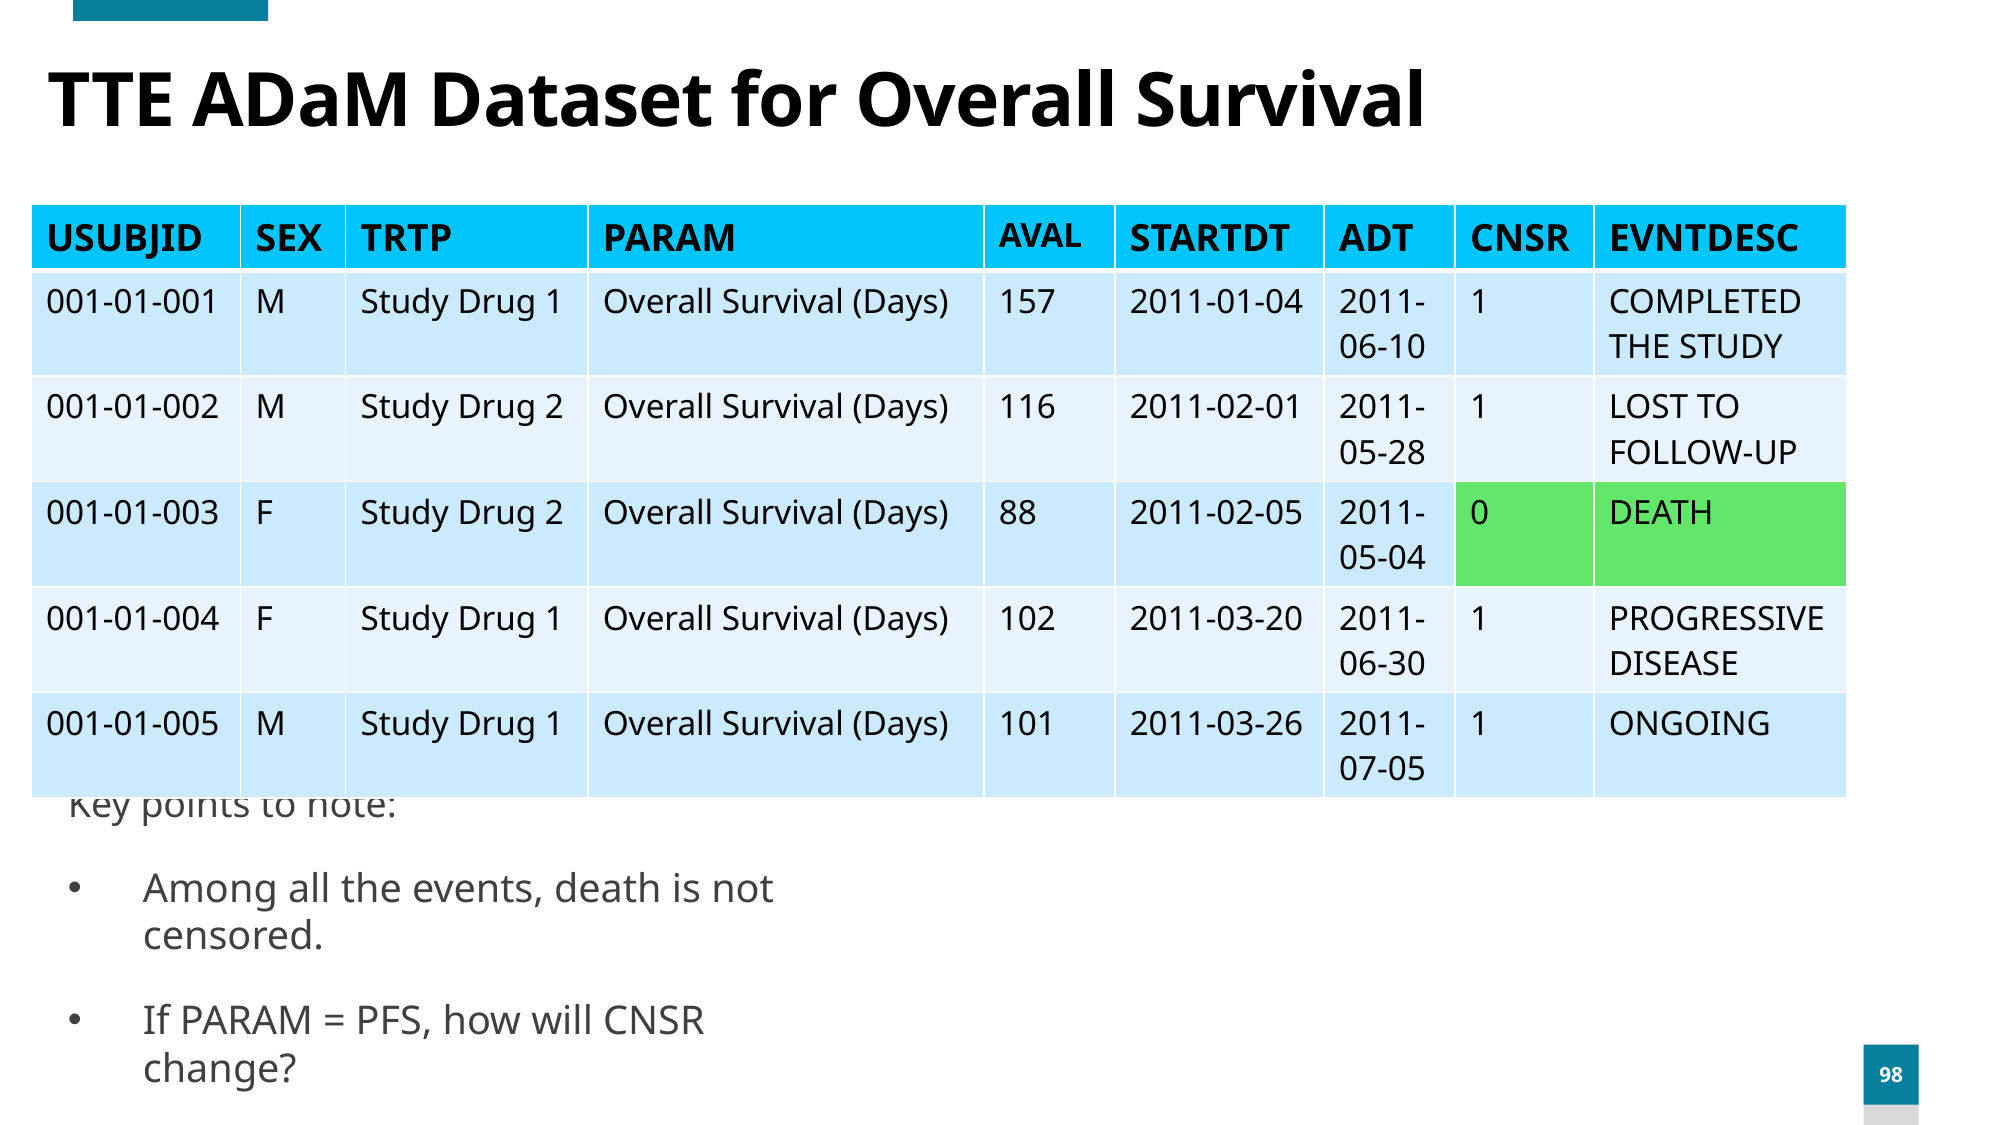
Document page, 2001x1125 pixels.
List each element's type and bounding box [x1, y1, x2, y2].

table_header [1595, 205, 1846, 268]
table_cell [985, 273, 1114, 375]
table_cell [346, 482, 587, 586]
table_cell [1595, 273, 1846, 375]
table_cell [589, 482, 983, 586]
table_cell [1325, 377, 1454, 481]
table_header [1116, 205, 1323, 268]
table_cell [1325, 273, 1454, 375]
table_cell [1116, 482, 1323, 586]
table_cell [32, 273, 240, 375]
table_header [589, 205, 983, 268]
list [52, 799, 877, 971]
table_cell [241, 588, 345, 692]
table_cell [346, 377, 587, 481]
table_cell [1456, 273, 1593, 375]
table_header [346, 205, 587, 268]
table_cell [241, 273, 345, 375]
table_cell [1325, 693, 1454, 797]
table_header [32, 205, 240, 268]
table_cell [985, 377, 1114, 481]
table_cell [589, 377, 983, 481]
table_cell [1456, 588, 1593, 692]
table_cell [32, 377, 240, 481]
table_header [1325, 205, 1454, 268]
table_header [1456, 205, 1593, 268]
table_cell [1116, 588, 1323, 692]
table_cell [1595, 588, 1846, 692]
table_cell [1456, 693, 1593, 797]
table_cell [241, 377, 345, 481]
title [32, 32, 1576, 172]
table_cell [1456, 377, 1593, 481]
table_cell [1116, 273, 1323, 375]
table_cell [1116, 693, 1323, 797]
table_cell [1325, 482, 1454, 586]
table_header [985, 205, 1114, 268]
table_cell [985, 482, 1114, 586]
table_header [241, 205, 345, 268]
table_cell [32, 588, 240, 692]
table_cell [1595, 482, 1846, 586]
table_cell [32, 482, 240, 586]
table_cell [346, 273, 587, 375]
table_cell [1456, 482, 1593, 586]
table_cell [985, 693, 1114, 797]
table_cell [589, 693, 983, 797]
table_cell [32, 693, 240, 797]
table_cell [346, 693, 587, 797]
table_cell [346, 588, 587, 692]
table_cell [241, 482, 345, 586]
table_cell [985, 588, 1114, 692]
table_cell [1116, 377, 1323, 481]
table_cell [589, 588, 983, 692]
table_cell [1595, 693, 1846, 797]
table_cell [589, 273, 983, 375]
table_cell [1325, 588, 1454, 692]
table_cell [1595, 377, 1846, 481]
table_cell [241, 693, 345, 797]
